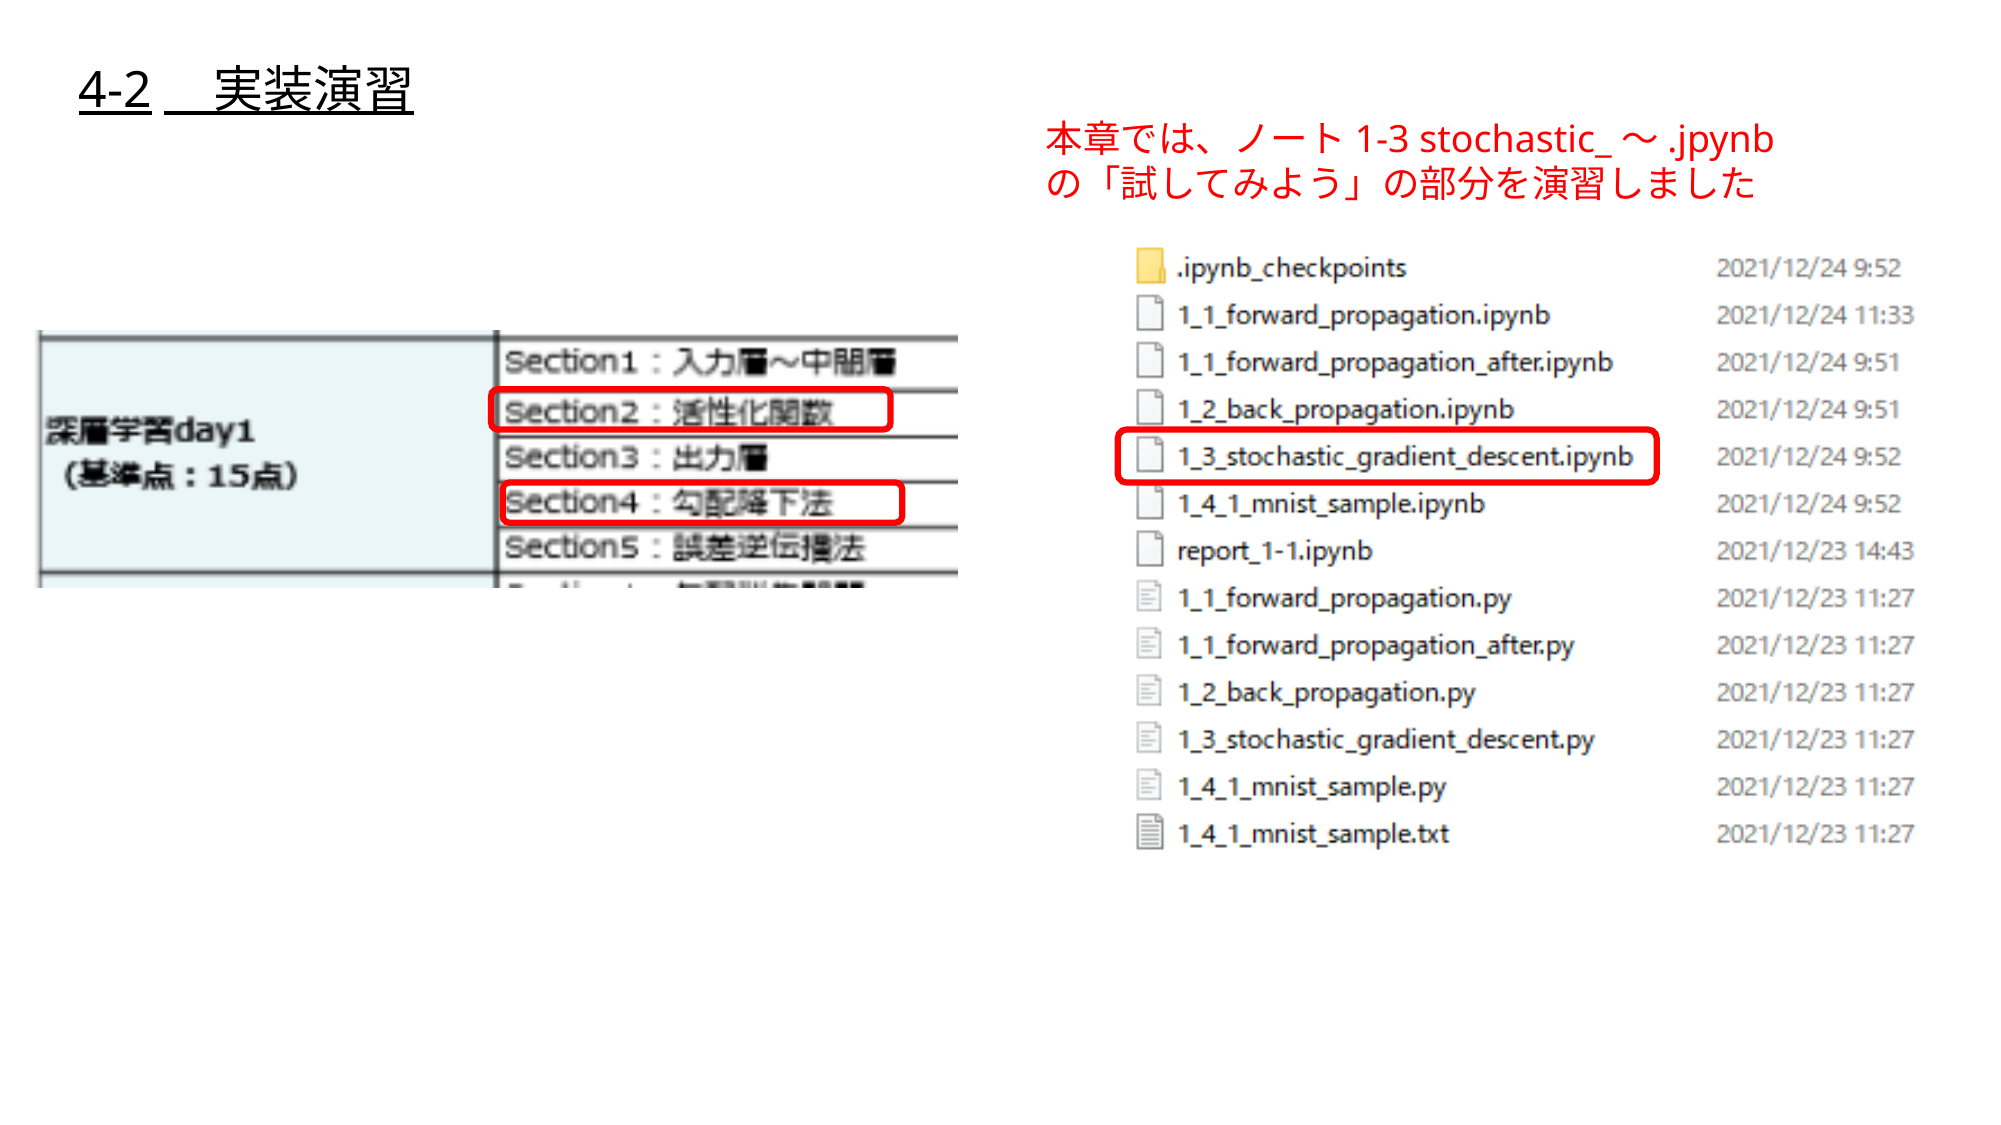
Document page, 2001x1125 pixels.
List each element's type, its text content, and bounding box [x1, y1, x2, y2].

text_box 本章では、ノート1-3 stochastic_～.jpynb の「試してみよう」の部分を演習しました [1031, 108, 1790, 213]
picture [1117, 237, 2000, 878]
picture [24, 330, 958, 588]
text_box 4-2 実装演習 [64, 49, 429, 125]
